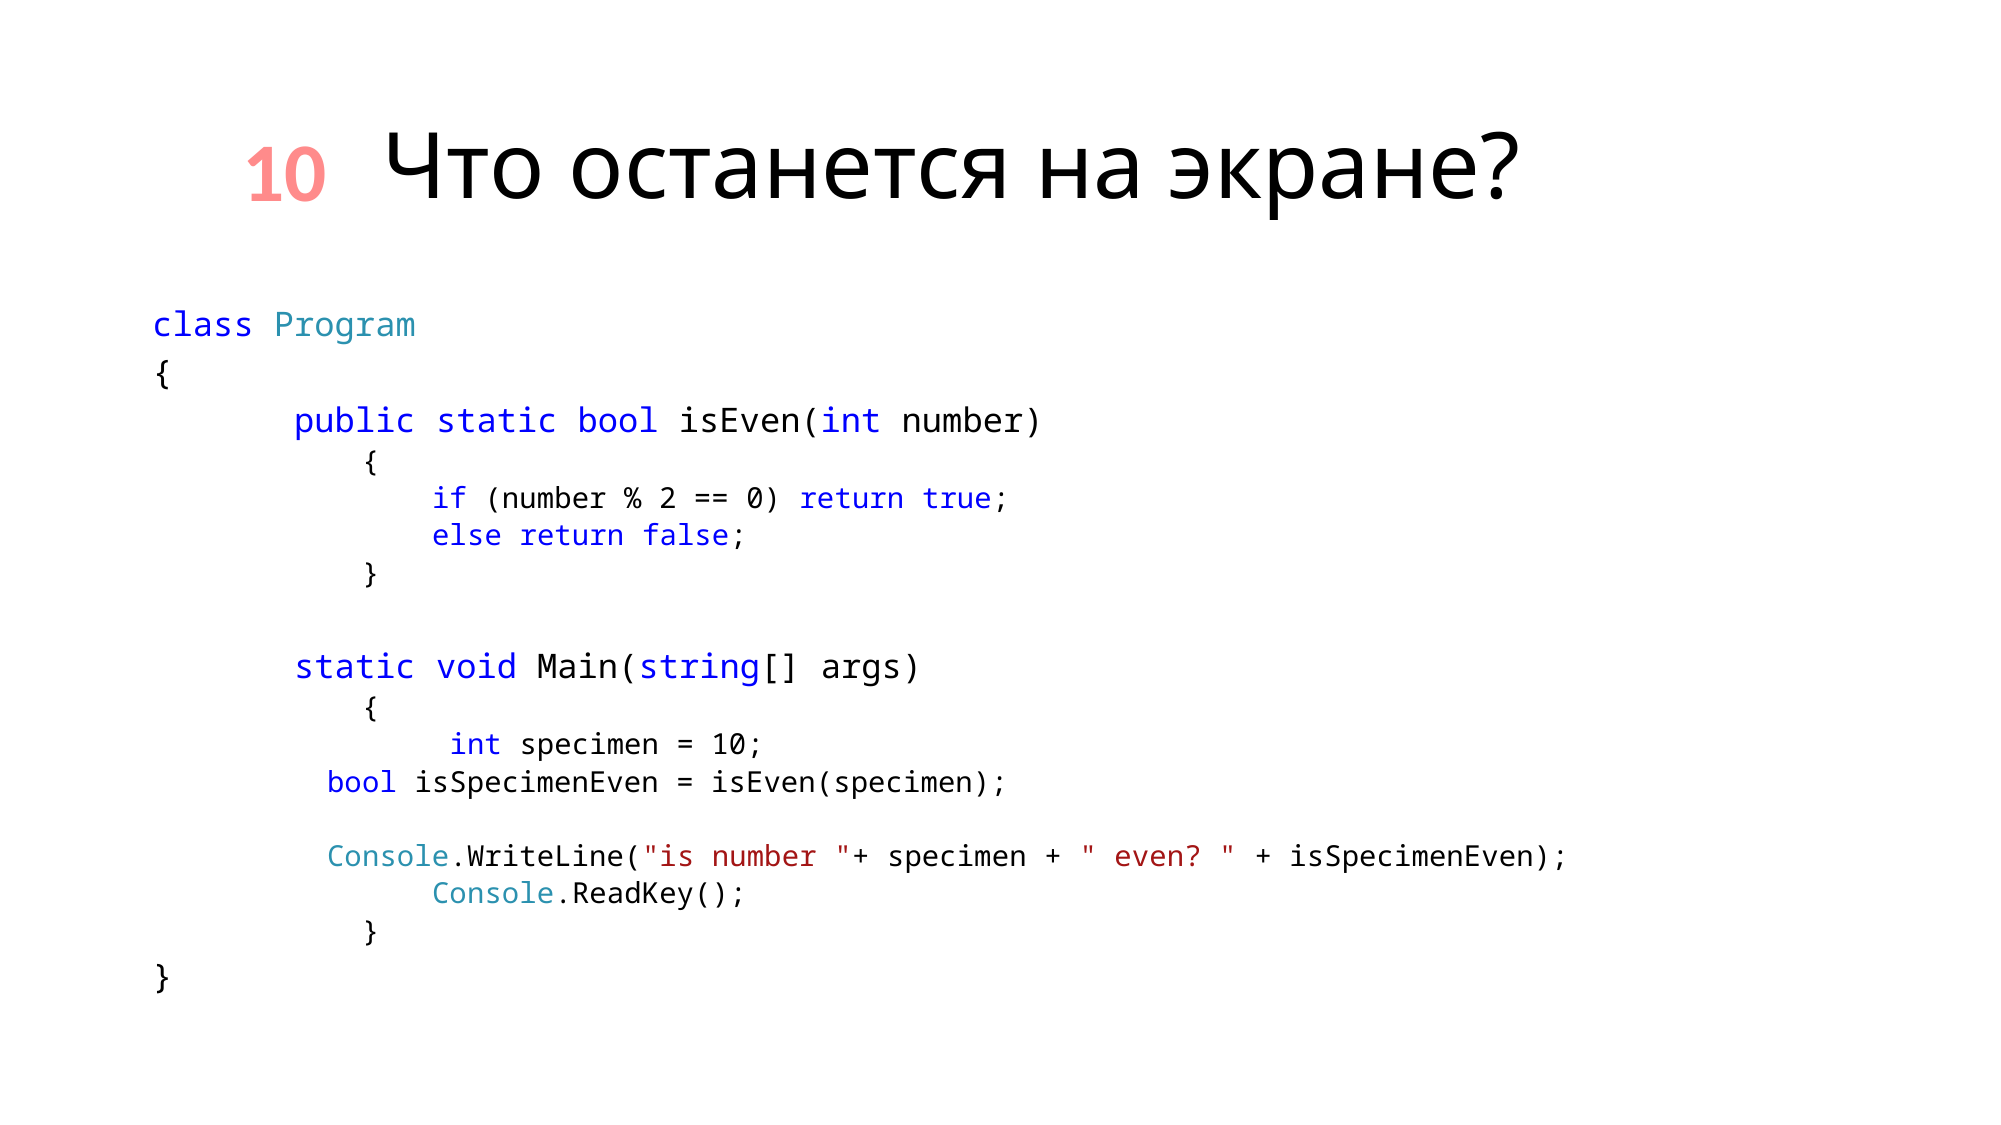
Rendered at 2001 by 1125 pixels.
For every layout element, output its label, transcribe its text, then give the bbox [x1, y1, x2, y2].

title Что останется на экране? [367, 59, 1863, 278]
list class Program { public static bool isEven(int number) { if (number % 2 == 0) return true; else return false; } static void Main(string[] args) { int specimen = 10; bool isSpecimenEven = isEven(specimen); Console.WriteLine("is number "+ specimen + " even? " + isSpecimenEven); Console.ReadKey(); } } [137, 299, 1863, 1014]
slide_number 10 [137, 59, 343, 278]
